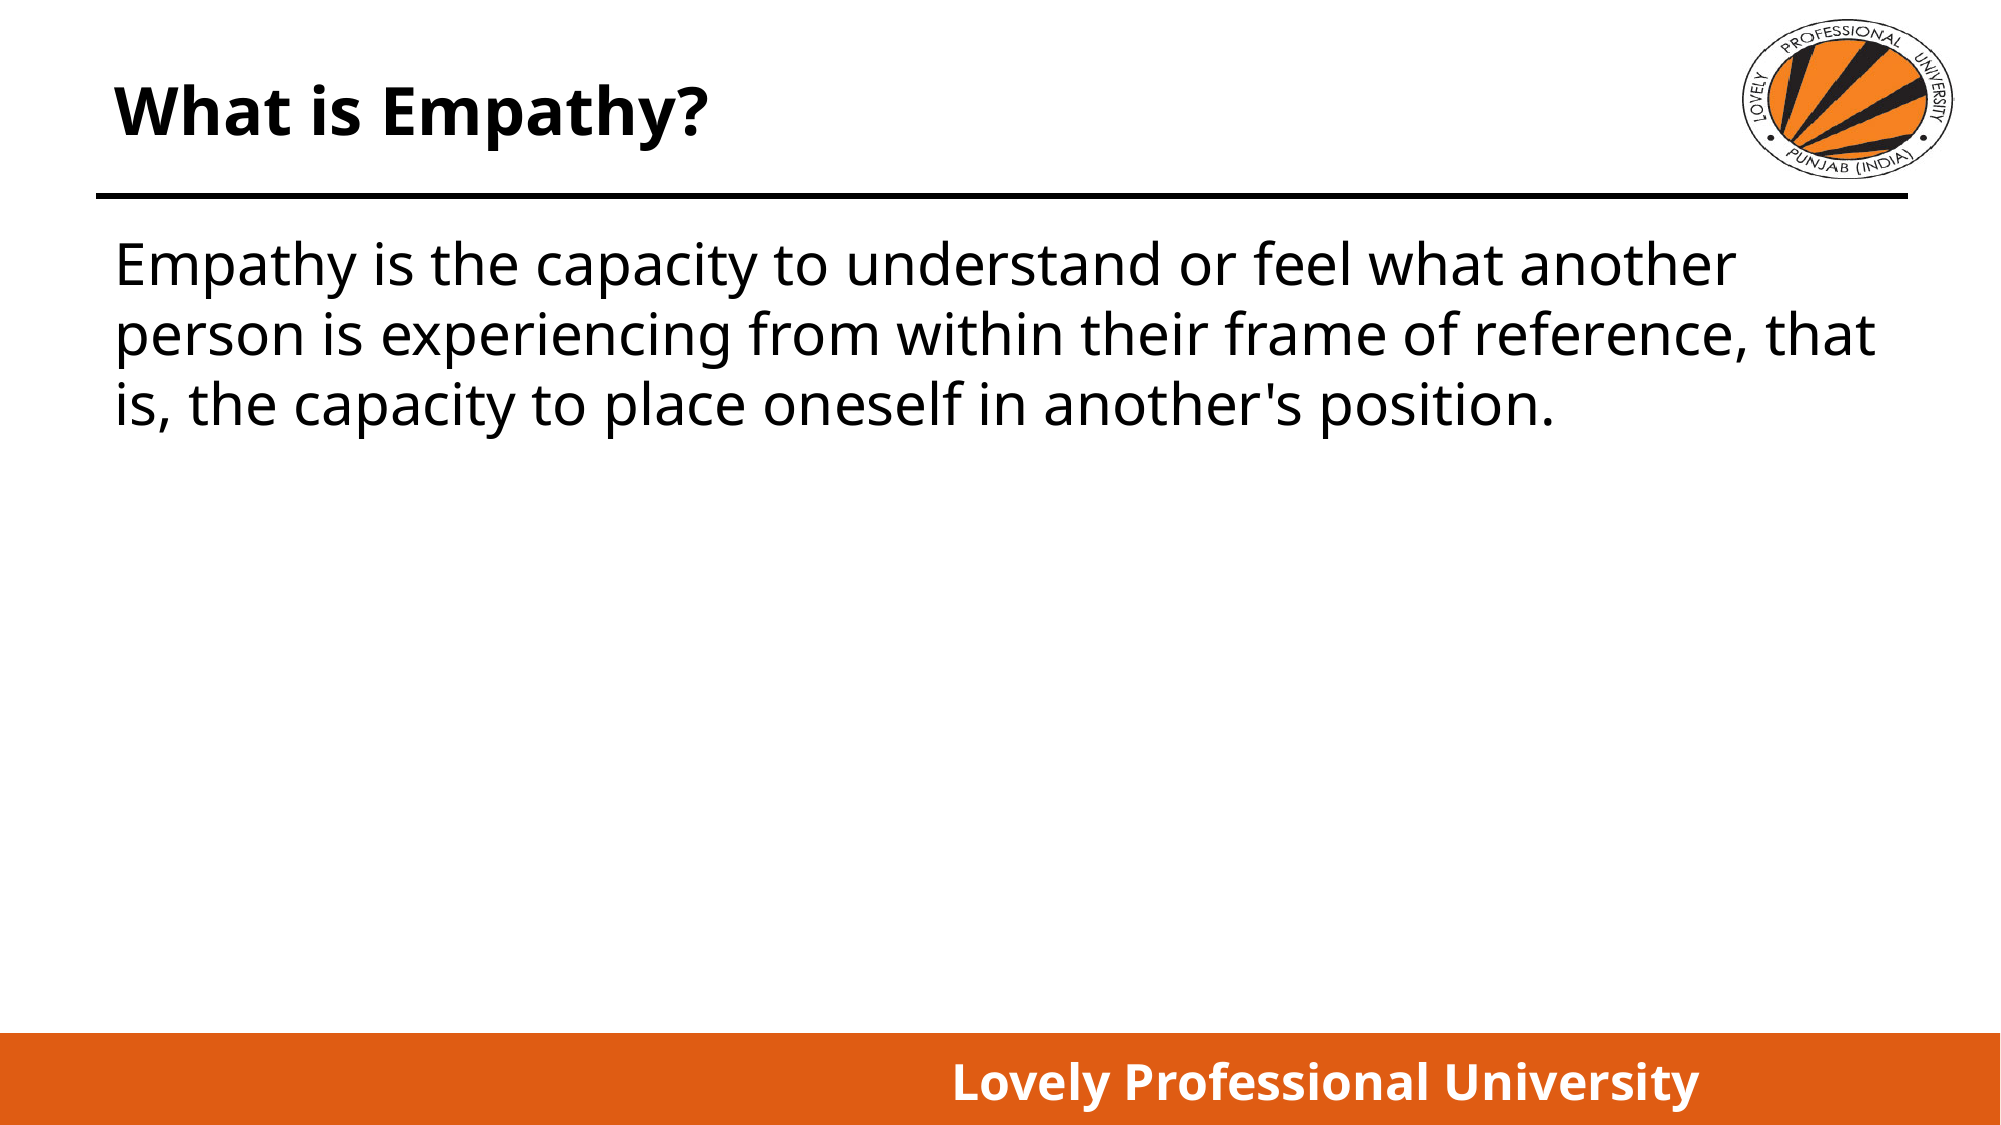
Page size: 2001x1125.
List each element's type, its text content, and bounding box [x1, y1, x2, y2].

list Empathy is the capacity to understand or feel what another person is experiencing from within their frame of reference, that is, the capacity to place oneself in another's position. [99, 220, 1900, 1005]
title What is Empathy? [99, 45, 1725, 173]
picture [1742, 19, 1955, 179]
